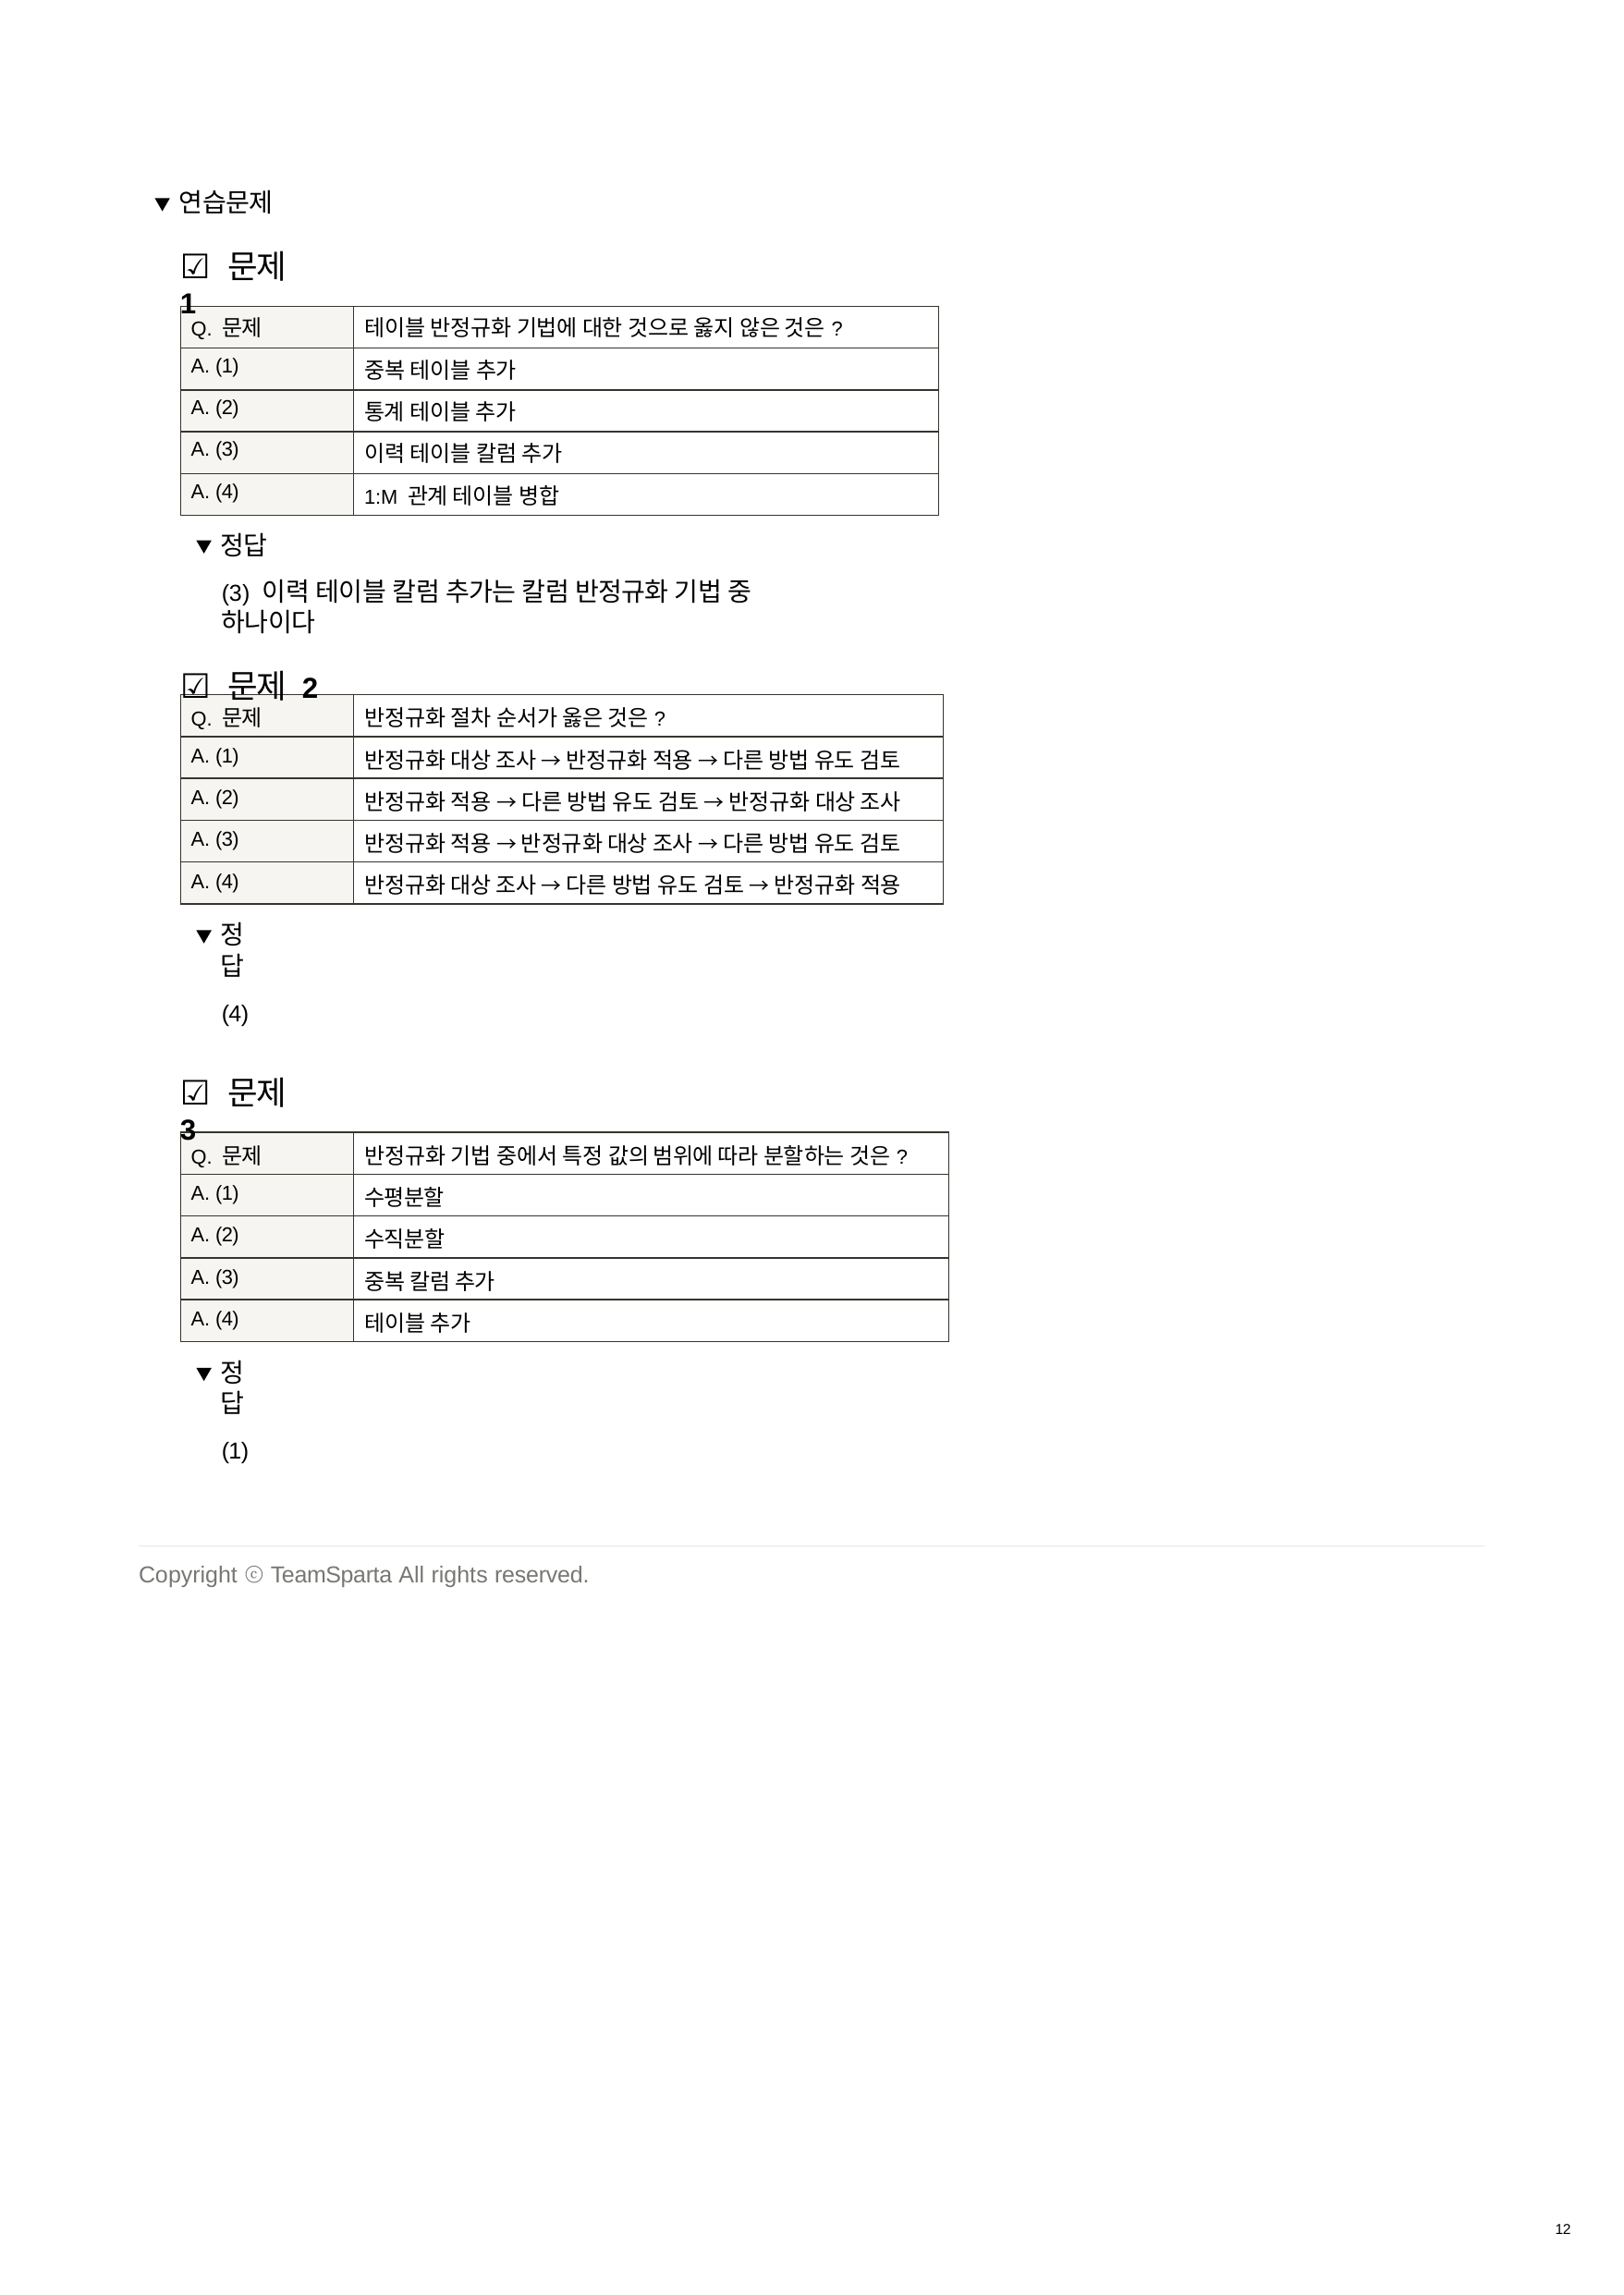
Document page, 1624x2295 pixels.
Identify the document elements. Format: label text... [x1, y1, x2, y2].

table_cell A. (1) [181, 738, 353, 777]
text_box 연습문제 ☑ 문제 1 [177, 184, 302, 321]
table_header Q. 문제 [181, 705, 353, 736]
table_cell 중복 칼럼 추가 [354, 1259, 948, 1299]
table_header 반정규화 절차 순서가 옳은 것은? [354, 695, 943, 736]
table_cell A. (1) [181, 348, 353, 389]
table_header Q. 문제 [181, 1133, 353, 1174]
table_cell 반정규화 대상 조사 → 다른 방법 유도 검토 → 반정규화 적용 [354, 862, 943, 903]
table_cell A. (2) [181, 391, 353, 431]
table_cell A. (4) [181, 1300, 353, 1341]
table_cell A. (3) [181, 821, 353, 861]
table_cell 통계 테이블 추가 [354, 391, 938, 431]
table_cell A. (1) [181, 1175, 353, 1215]
text_box ☑ 문제 3 [177, 1068, 302, 1146]
table_cell 수평분할 [354, 1175, 948, 1215]
table_cell A. (2) [181, 779, 353, 820]
table_cell 테이블 추가 [354, 1300, 948, 1341]
table_header 테이블 반정규화 기법에 대한 것으로 옳지 않은 것은? [354, 307, 938, 348]
table_cell 중복 테이블 추가 [354, 348, 938, 389]
text_box Copyright ⓒ TeamSparta All rights reserved. [136, 1555, 596, 1588]
table_cell 이력 테이블 칼럼 추가 [354, 433, 938, 473]
table_header 반정규화 기법 중에서 특정 값의 범위에 따라 분할하는 것은? [354, 1133, 948, 1174]
table_cell A. (4) [181, 474, 353, 511]
table_cell A. (4) [181, 862, 353, 903]
table_cell 반정규화 적용 → 다른 방법 유도 검토 → 반정규화 대상 조사 [354, 779, 943, 820]
text_box 정답 (4) [218, 916, 265, 1027]
text_box [154, 198, 170, 212]
table_cell A. (3) [181, 433, 353, 473]
table_cell 수직분할 [354, 1216, 948, 1257]
text_box 정답 (1) [218, 1353, 265, 1464]
table_cell 반정규화 적용 → 반정규화 대상 조사 → 다른 방법 유도 검토 [354, 821, 943, 861]
table_cell 1:M 관계 테이블 병합 [354, 474, 938, 515]
table_cell 반정규화 대상 조사 → 반정규화 적용 → 다른 방법 유도 검토 [354, 738, 943, 777]
slide_number 12 [1549, 2218, 1580, 2295]
text_box [196, 1367, 212, 1382]
table_cell A. (3) [181, 1259, 353, 1299]
text_box 정답 (3) 이력 테이블 칼럼 추가는 칼럼 반정규화 기법 중 하나이다 ☑ 문제 2 [177, 511, 800, 705]
text_box [196, 930, 212, 944]
table_cell A. (2) [181, 1216, 353, 1257]
table_header Q. 문제 [181, 307, 353, 348]
